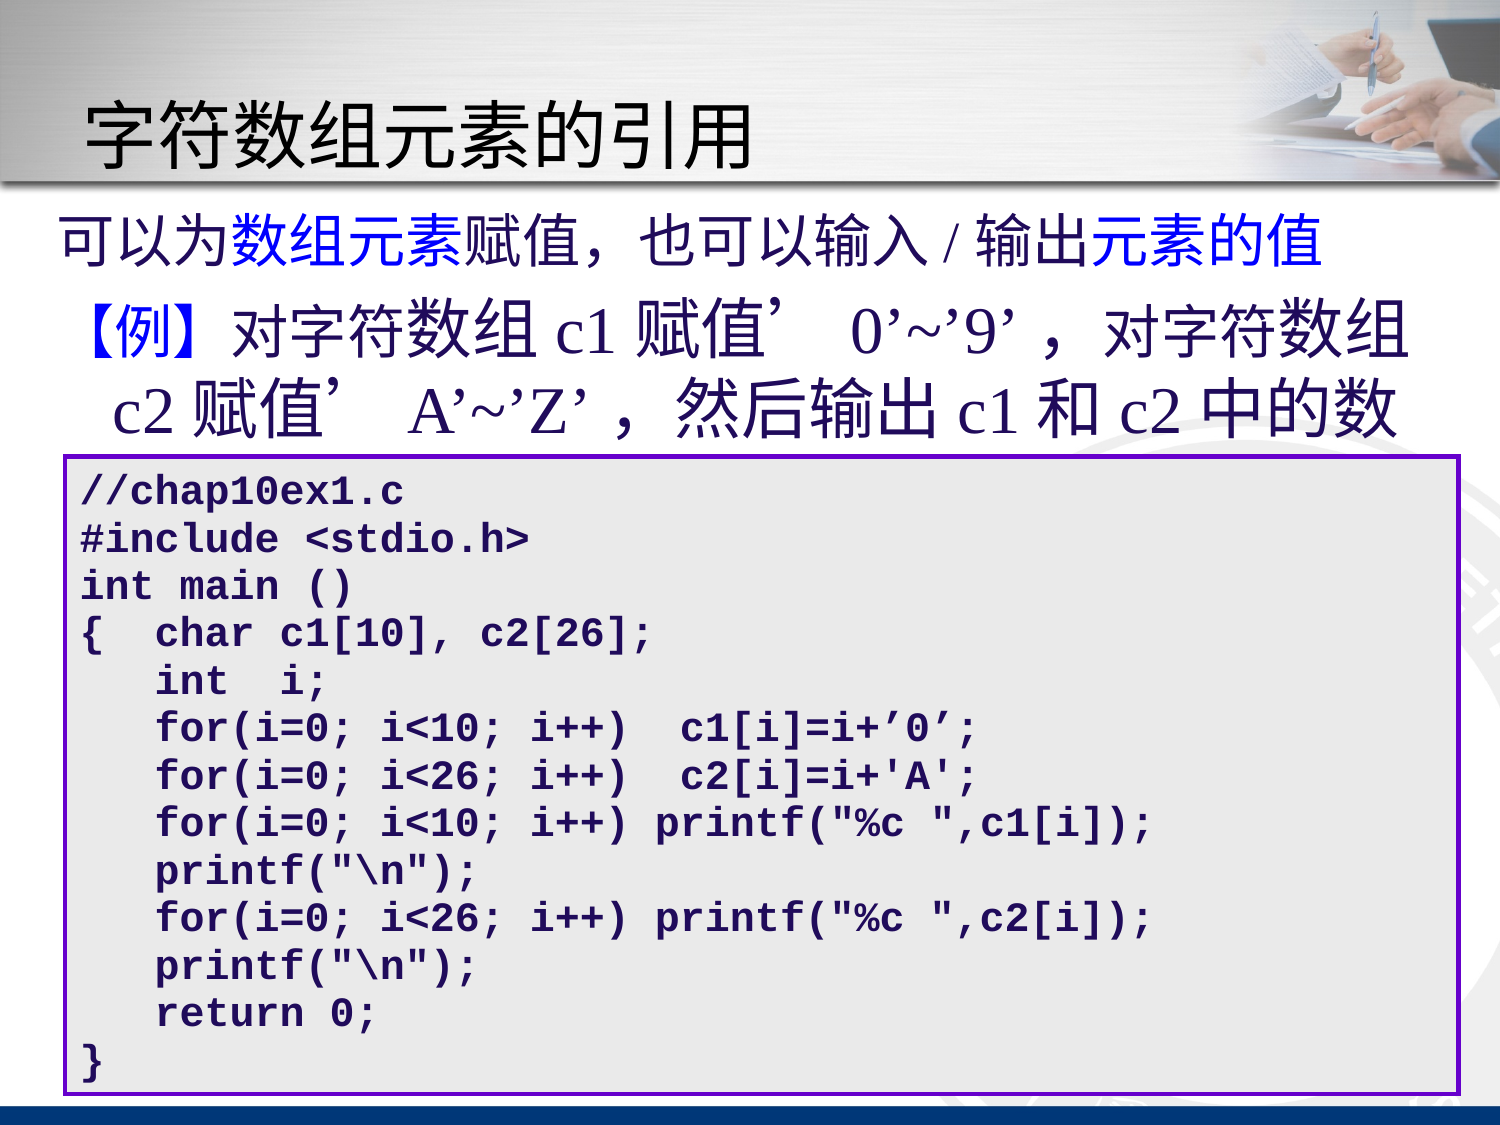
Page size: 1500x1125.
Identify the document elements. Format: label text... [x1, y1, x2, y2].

text_box //chap10ex1.c #include <stdio.h> int main () { char c1[10], c2[26]; int i; for(i=0; i<10; i++) c1[i]=i+’0’; for(i=0; i<26; i++) c2[i]=i+'A'; for(i=0; i<10; i++) printf("%c ",c1[i]); printf("\n"); for(i=0; i<26; i++) printf("%c ",c2[i]); printf("\n"); return 0; } [64, 456, 1459, 1094]
title 字符数组元素的引用 [67, 80, 1418, 188]
list 可以为数组元素赋值，也可以输入/输出元素的值 【例】对字符数组c1赋值’0’~’9’，对字符数组c2赋值’A’~’Z’，然后输出c1和c2中的数据 [41, 196, 1447, 433]
picture [0, 0, 1500, 1125]
